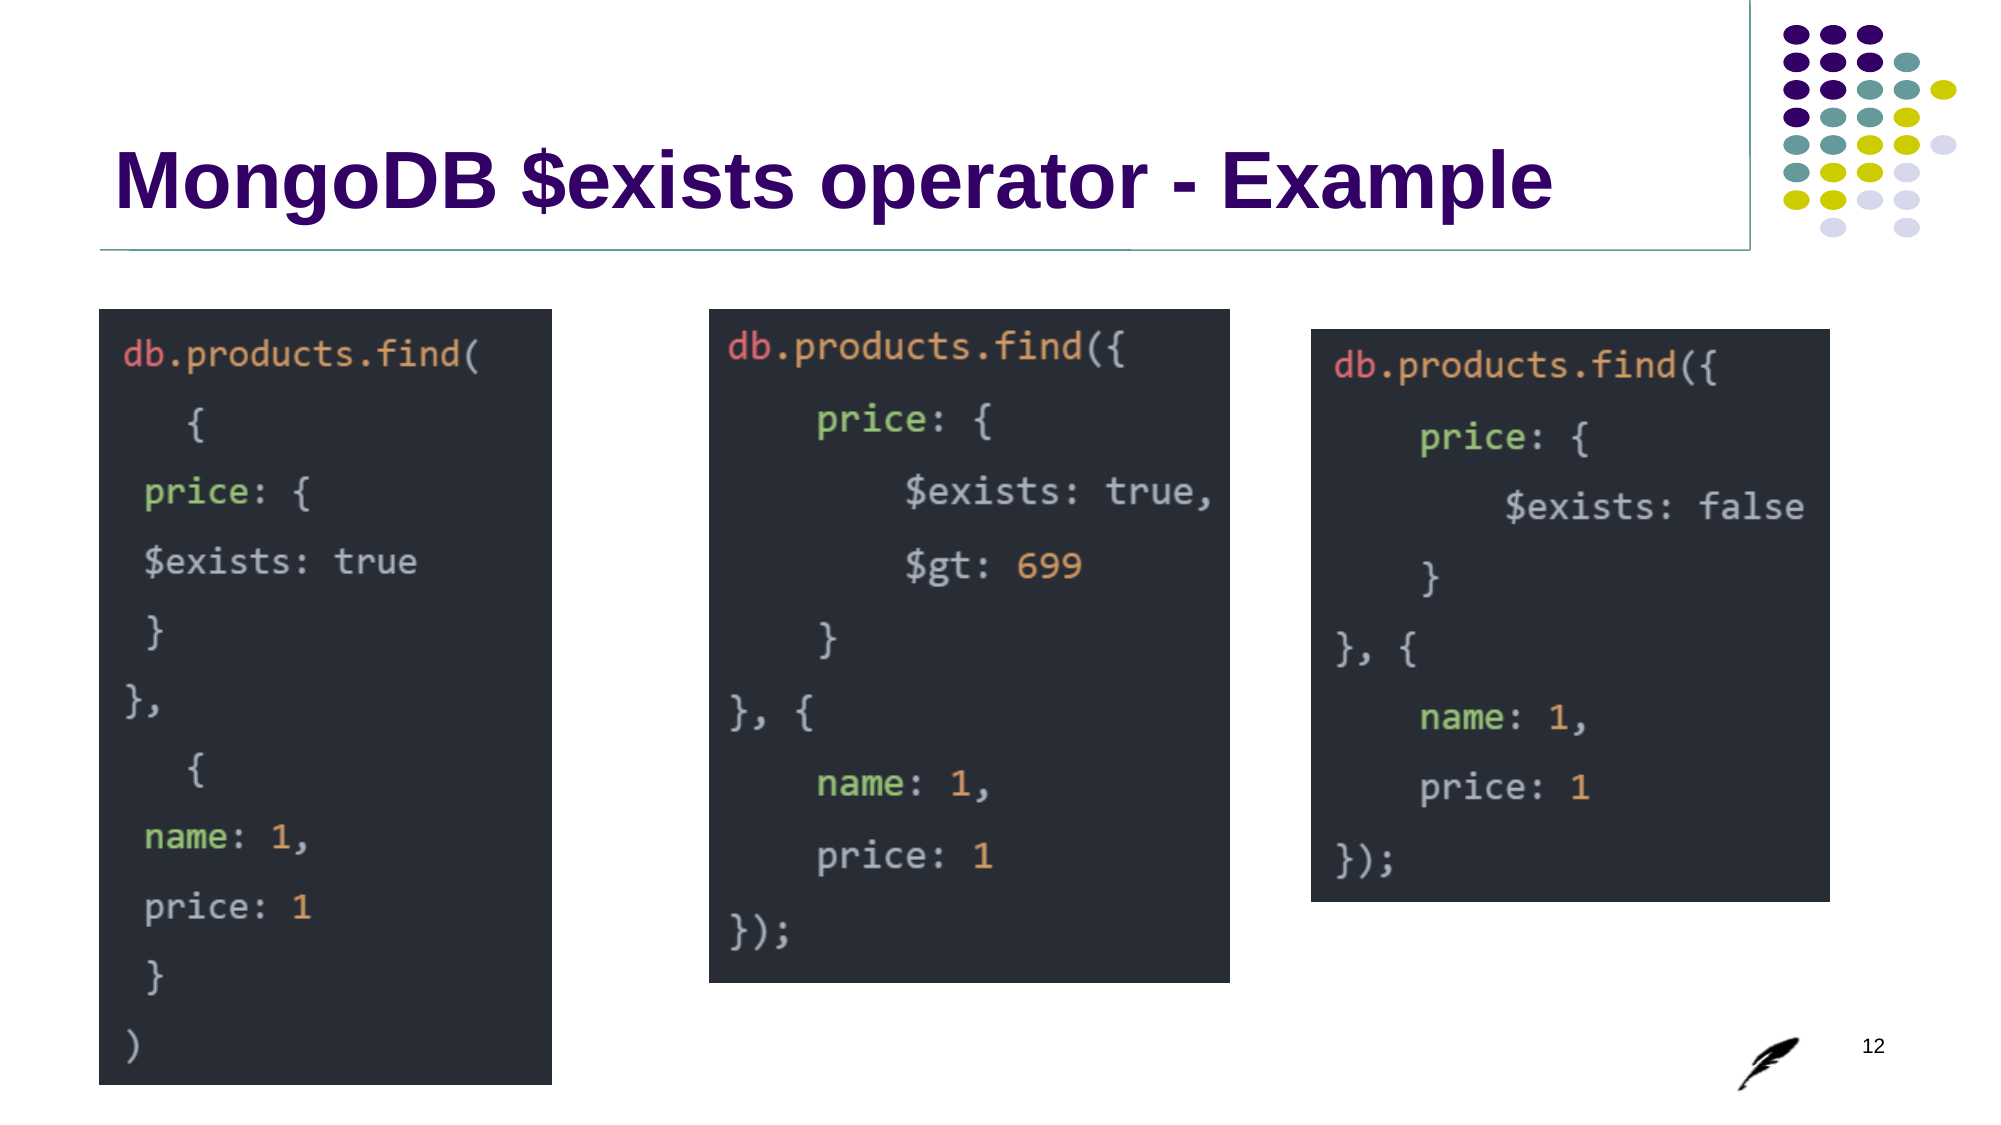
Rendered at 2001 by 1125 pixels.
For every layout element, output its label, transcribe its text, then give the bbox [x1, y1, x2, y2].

picture [709, 309, 1230, 983]
picture [1311, 329, 1830, 902]
slide_number 12 [1433, 1025, 1900, 1100]
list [99, 309, 552, 1085]
title MongoDB $exists operator - Example [99, 20, 1750, 233]
